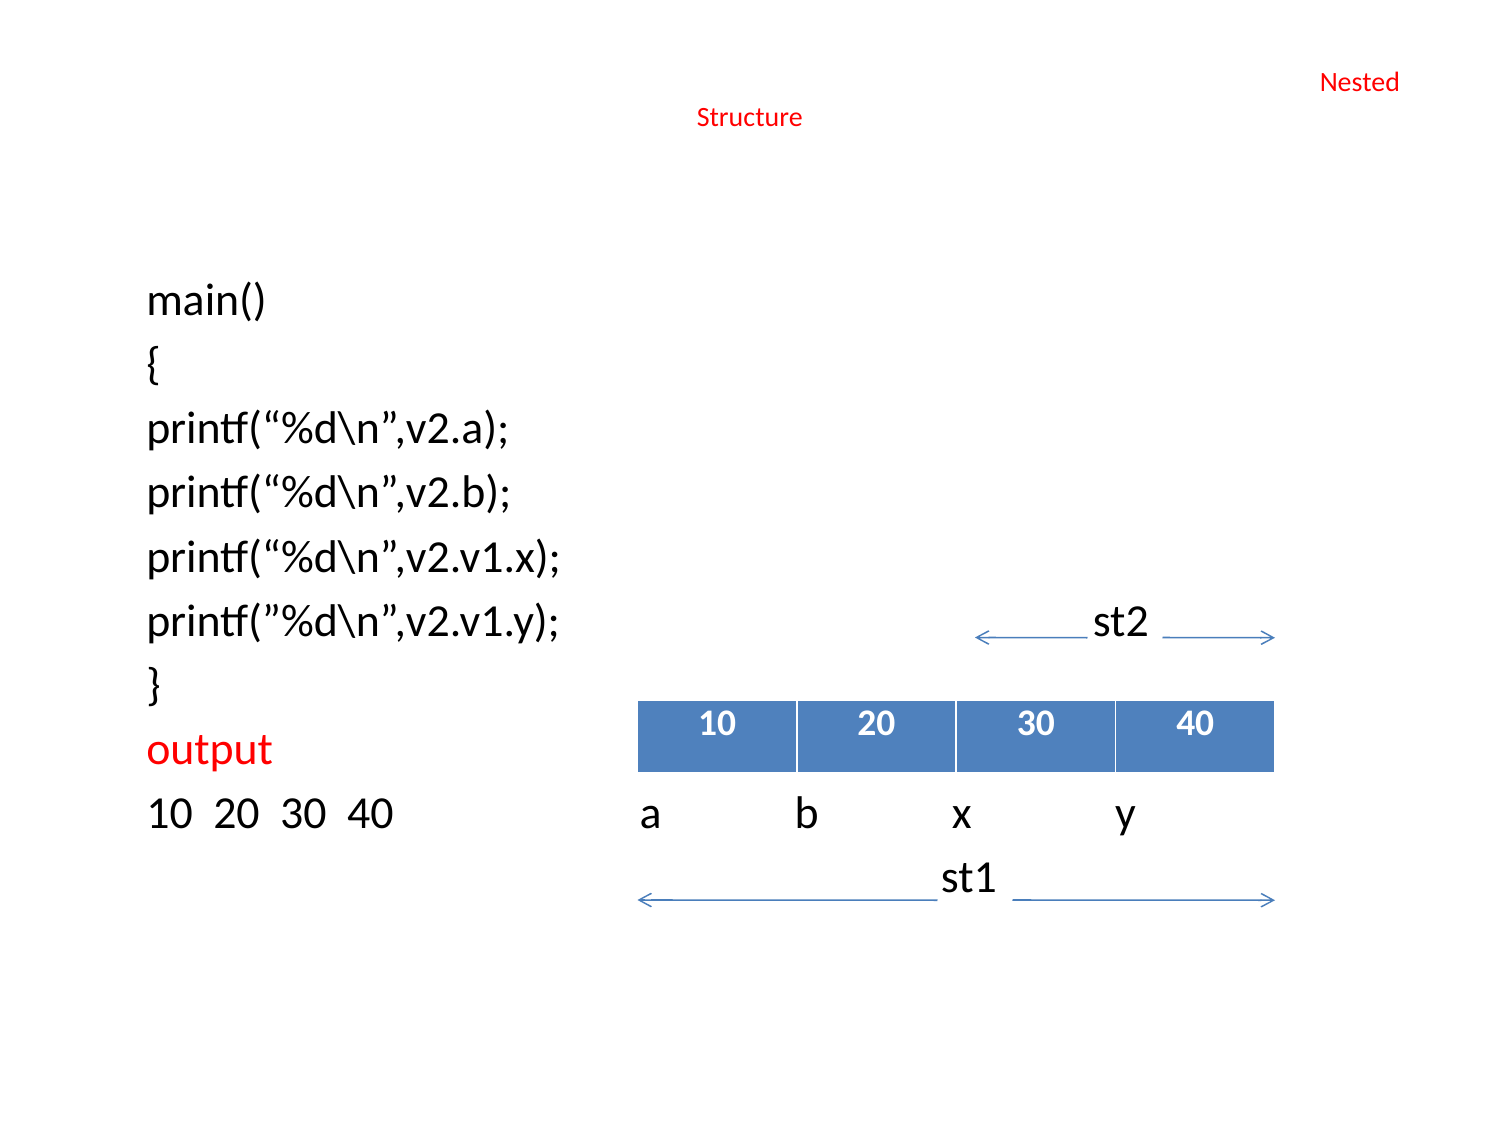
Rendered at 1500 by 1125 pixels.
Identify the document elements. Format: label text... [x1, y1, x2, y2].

table_header 20 [798, 701, 955, 772]
list main() { printf(“%d\n”,v2.a); printf(“%d\n”,v2.b); printf(“%d\n”,v2.v1.x); printf(”%d\n”,v2.v1.y); st2 } output 10 20 30 40 a b x y st1 [75, 262, 1425, 1005]
title Nested Structure [75, 45, 1425, 233]
table_header 40 [1116, 701, 1274, 772]
table_header 30 [957, 701, 1115, 772]
table_header 10 [638, 701, 796, 772]
